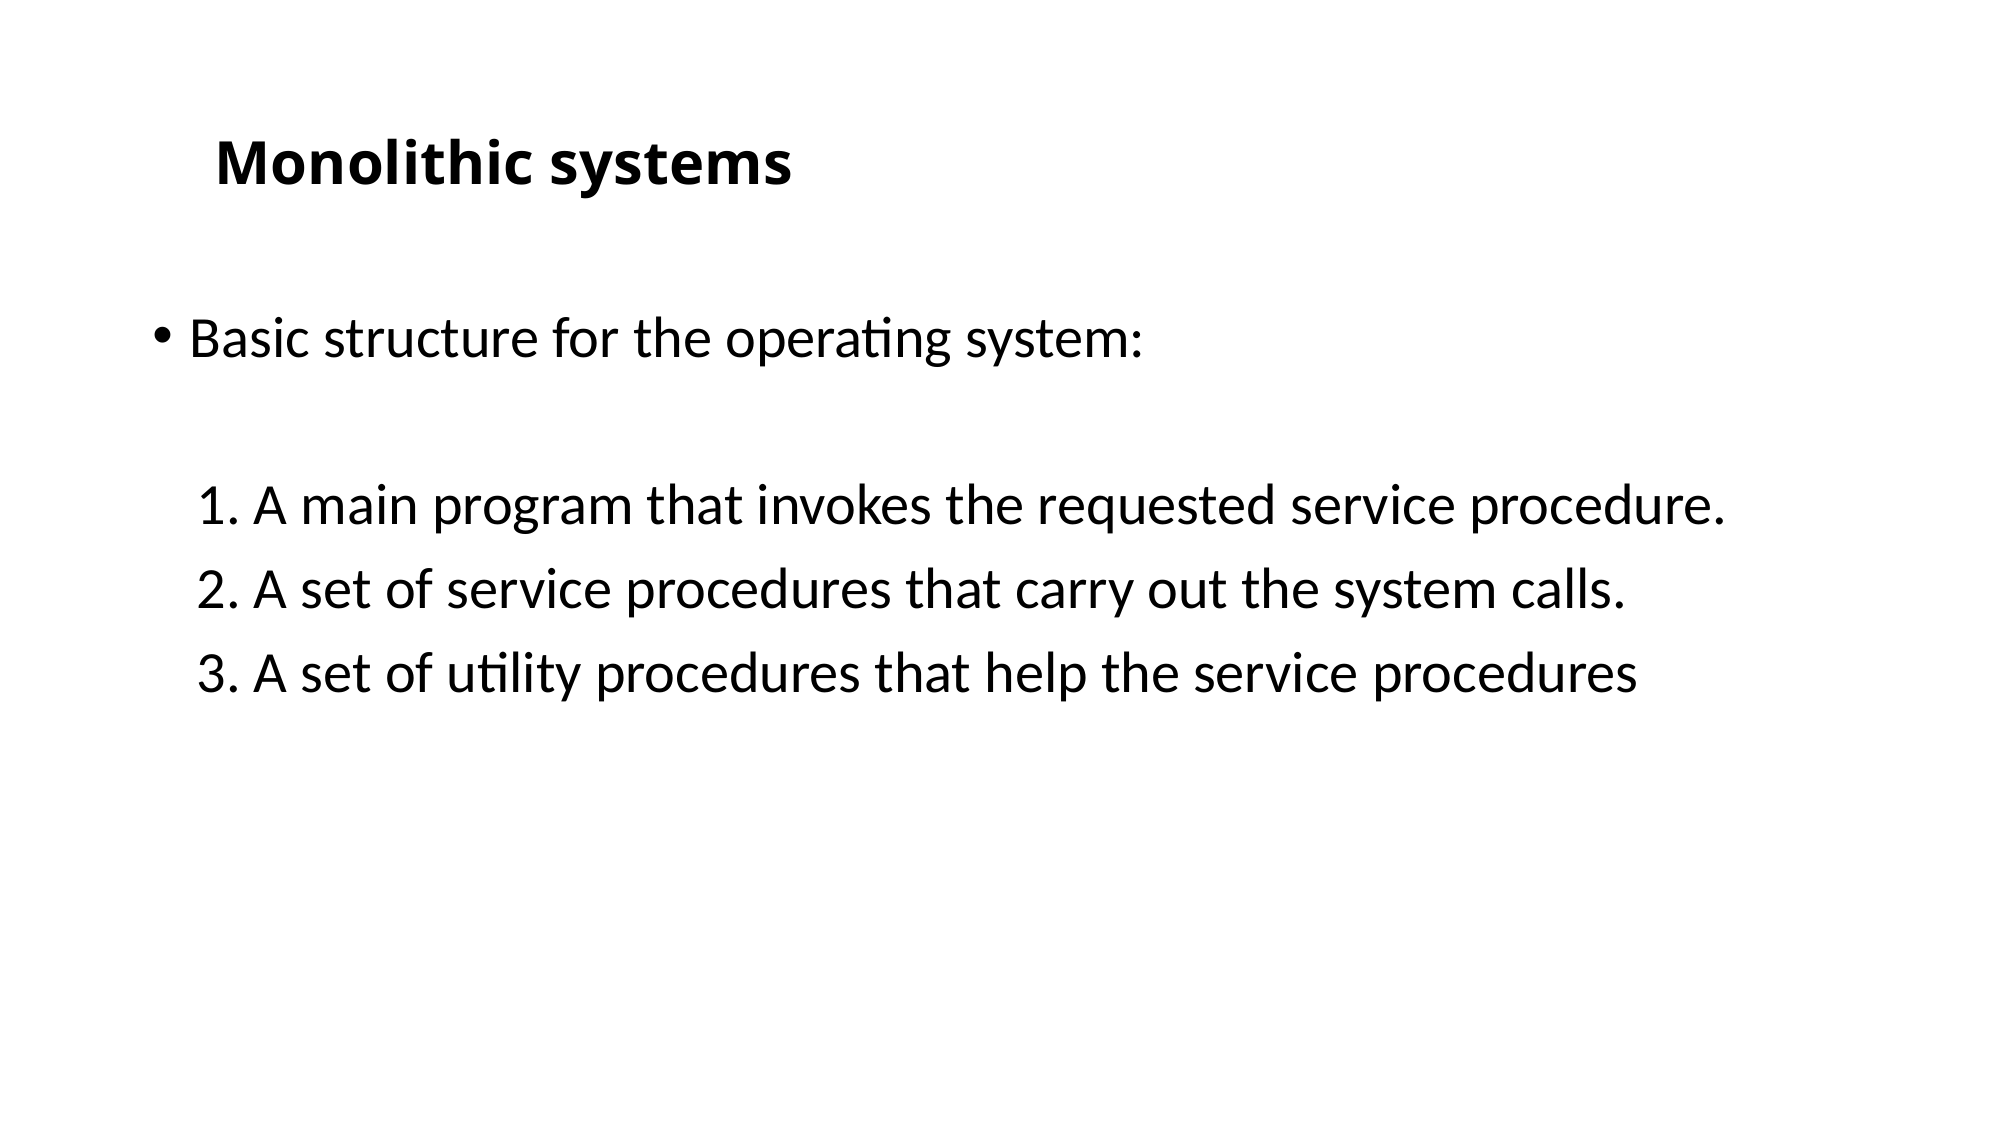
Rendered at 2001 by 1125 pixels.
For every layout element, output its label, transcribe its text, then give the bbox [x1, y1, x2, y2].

list Basic structure for the operating system: 1. A main program that invokes the requested service procedure. 2. A set of service procedures that carry out the system calls. 3. A set of utility procedures that help the service procedures [137, 299, 1863, 1014]
title Monolithic systems [137, 59, 1863, 278]
